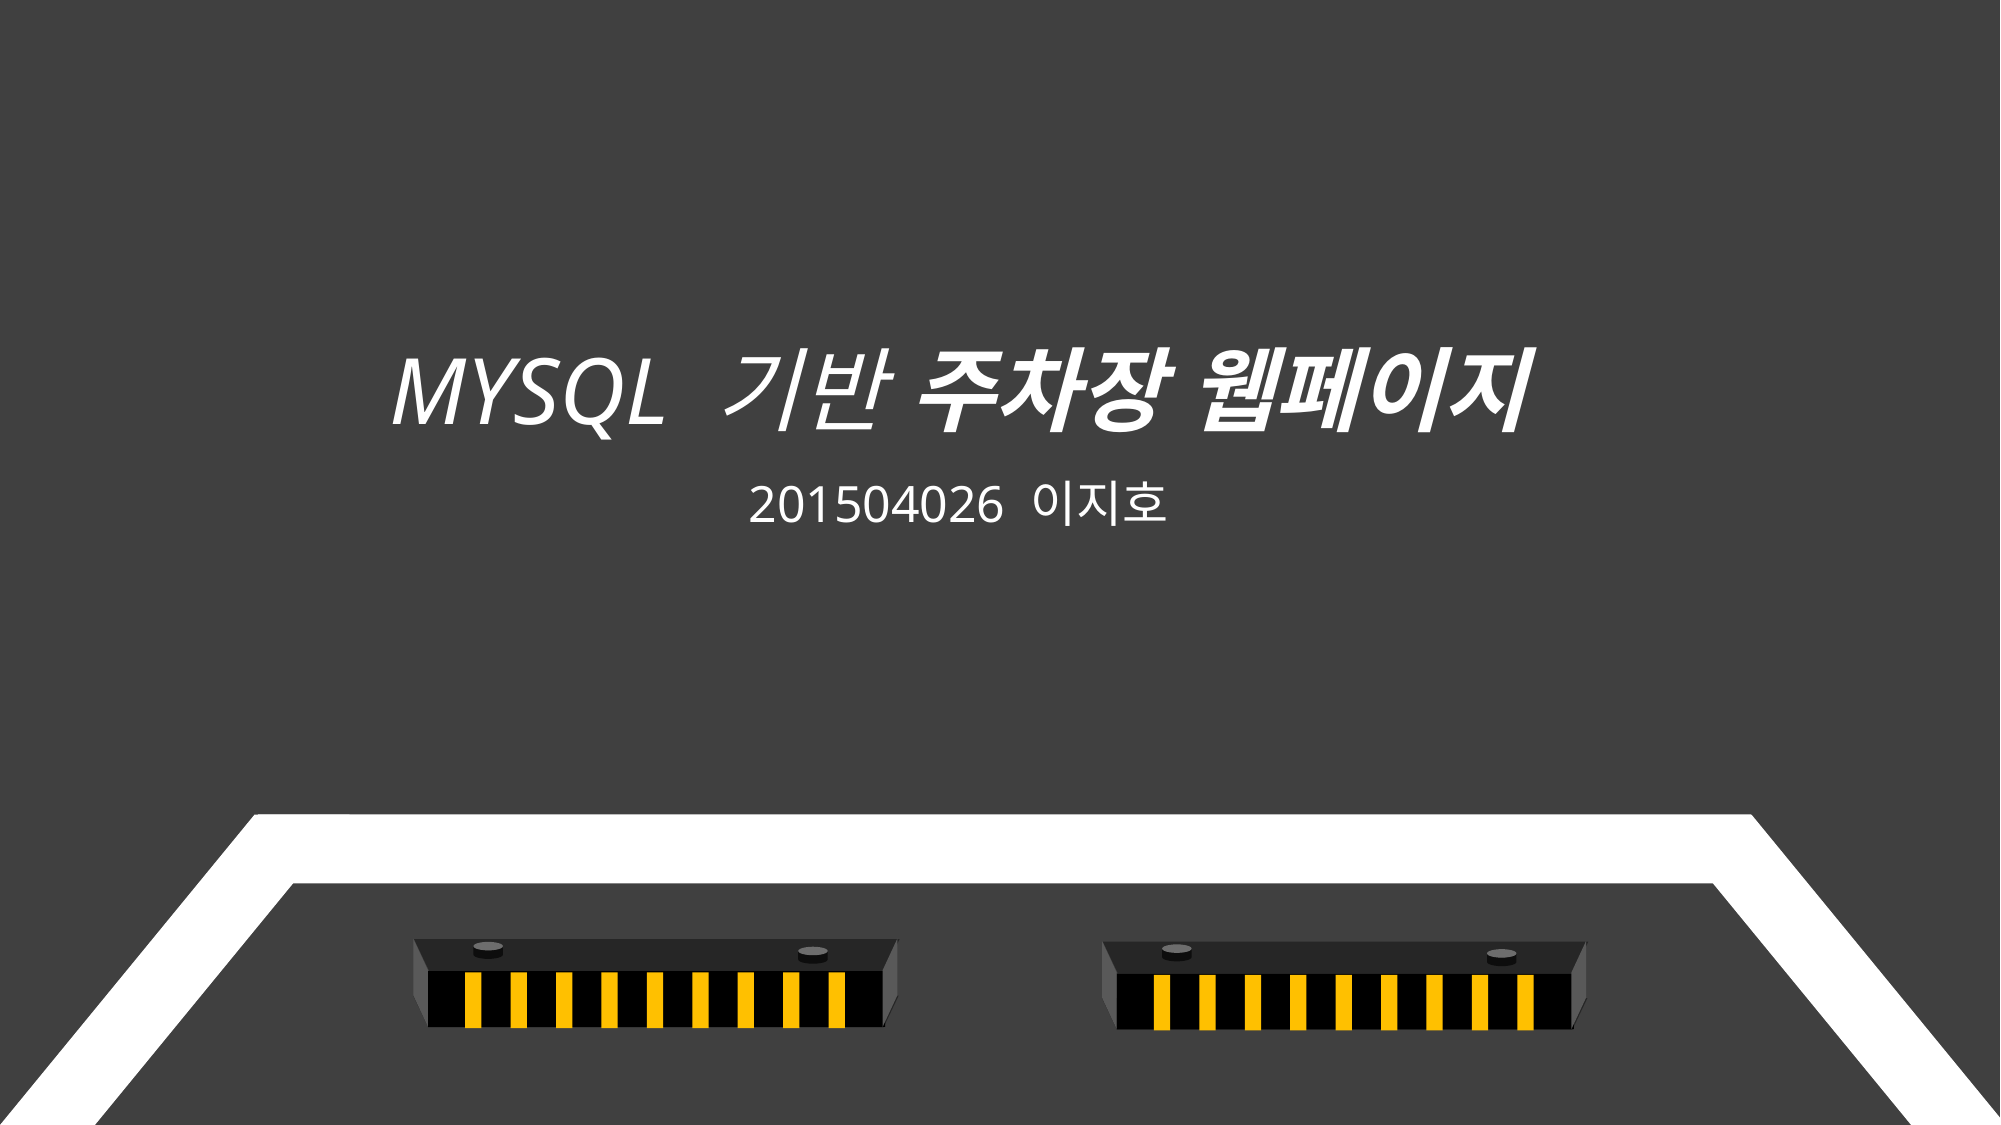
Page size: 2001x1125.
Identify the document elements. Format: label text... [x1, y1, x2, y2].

text_box [1153, 974, 1171, 1031]
text_box [1244, 974, 1262, 1031]
text_box [429, 970, 882, 1028]
text_box [0, 813, 294, 1125]
text_box [464, 971, 483, 1029]
text_box [881, 938, 899, 1028]
text_box [737, 971, 755, 1029]
text_box [1380, 974, 1398, 1031]
text_box [1289, 974, 1307, 1031]
text_box [510, 971, 528, 1029]
text_box [1104, 940, 1584, 973]
text_box [415, 938, 896, 970]
text_box [1335, 974, 1353, 1031]
text_box [555, 971, 573, 1029]
text_box [1198, 974, 1217, 1031]
text_box [1516, 974, 1535, 1031]
text_box [1118, 973, 1570, 1030]
text_box [1471, 974, 1489, 1031]
text_box [797, 945, 829, 965]
text_box [600, 971, 619, 1029]
text_box [828, 971, 846, 1029]
text_box [1425, 974, 1444, 1031]
text_box [1161, 943, 1193, 963]
text_box [257, 813, 1752, 884]
text_box [1485, 948, 1518, 968]
text_box [691, 971, 710, 1029]
text_box [646, 971, 664, 1029]
text_box [412, 938, 430, 1028]
text_box [1712, 814, 2000, 1125]
text_box [472, 940, 504, 960]
text_box MYSQL 기반 주차장 웹페이지 201504026 이지호 [225, 270, 1692, 540]
text_box [1570, 940, 1588, 1030]
text_box [782, 971, 800, 1029]
text_box [1100, 940, 1118, 1030]
